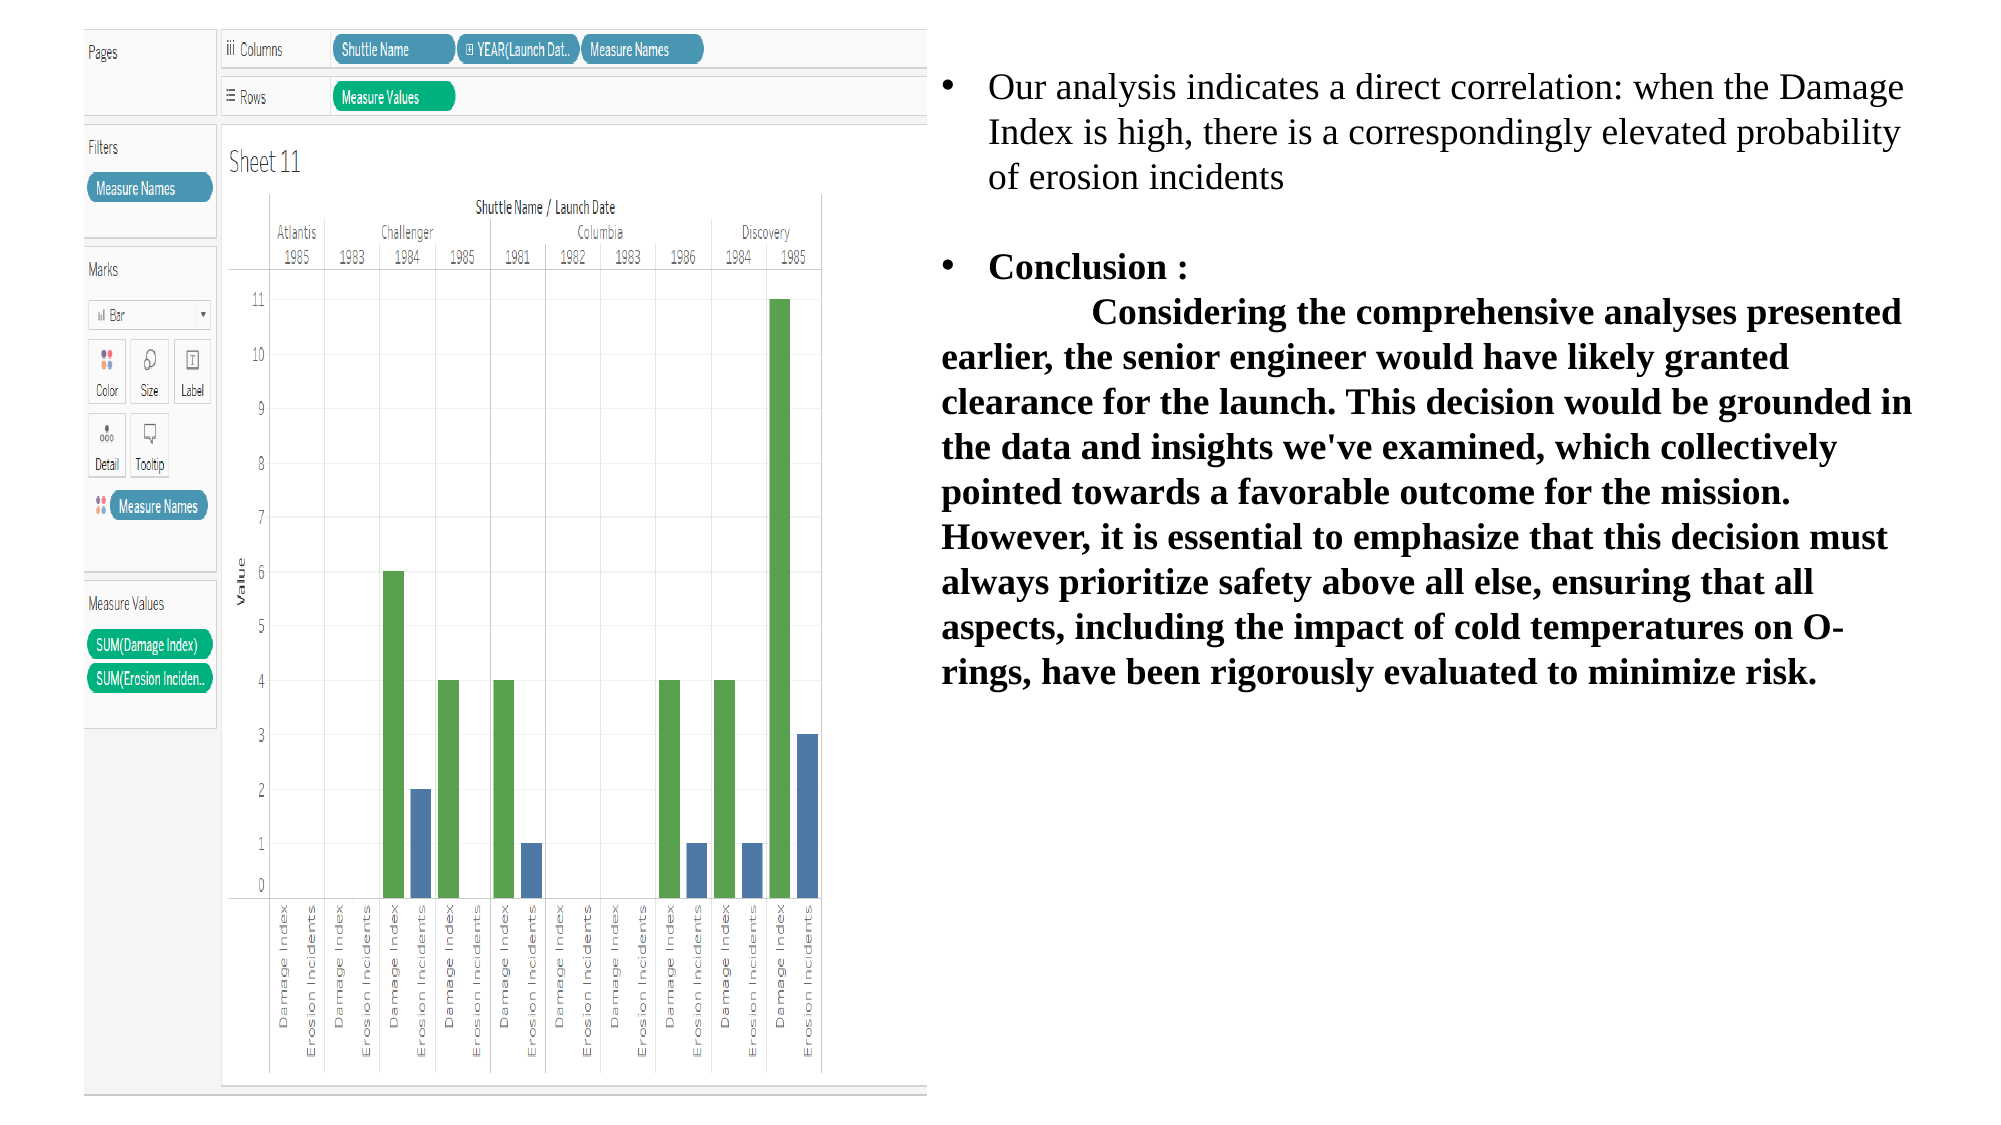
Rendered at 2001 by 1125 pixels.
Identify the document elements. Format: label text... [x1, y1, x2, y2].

text_box Our analysis indicates a direct correlation: when the Damage Index is high, there is a correspondingly elevated probability of erosion incidents Conclusion : Considering the comprehensive analyses presented earlier, the senior engineer would have likely granted clearance for the launch. This decision would be grounded in the data and insights we've examined, which collectively pointed towards a favorable outcome for the mission. However, it is essential to emphasize that this decision must always prioritize safety above all else, ensuring that all aspects, including the impact of cold temperatures on O-rings, have been rigorously evaluated to minimize risk. [927, 54, 1950, 700]
picture [84, 29, 927, 1096]
